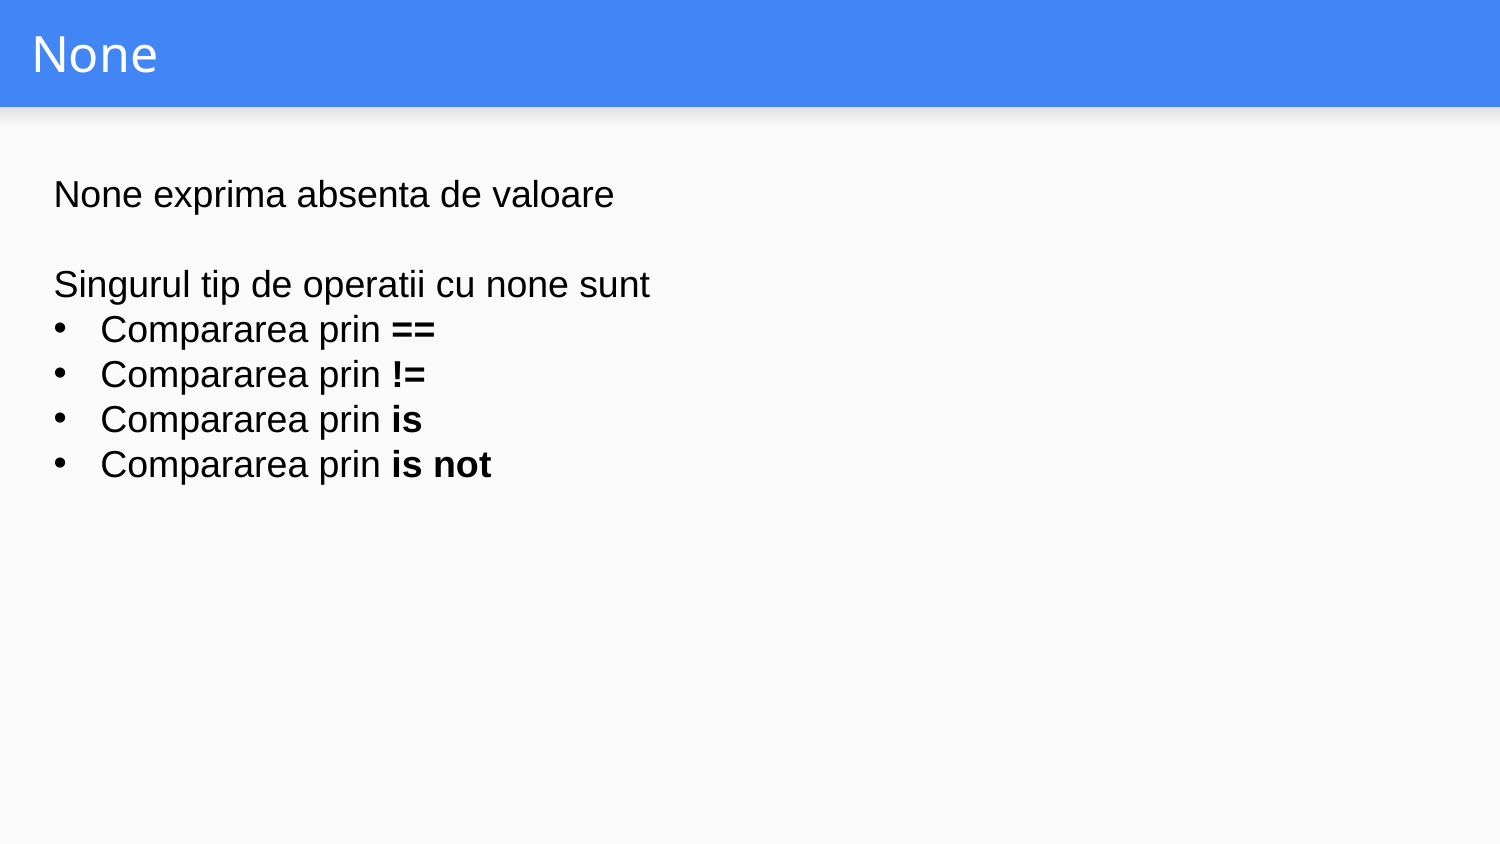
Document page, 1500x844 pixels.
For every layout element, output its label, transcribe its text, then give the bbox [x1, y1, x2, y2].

title None [16, 2, 1464, 102]
text_box None exprima absenta de valoare Singurul tip de operatii cu none sunt Compararea prin == Compararea prin != Compararea prin is Compararea prin is not [38, 162, 1438, 493]
